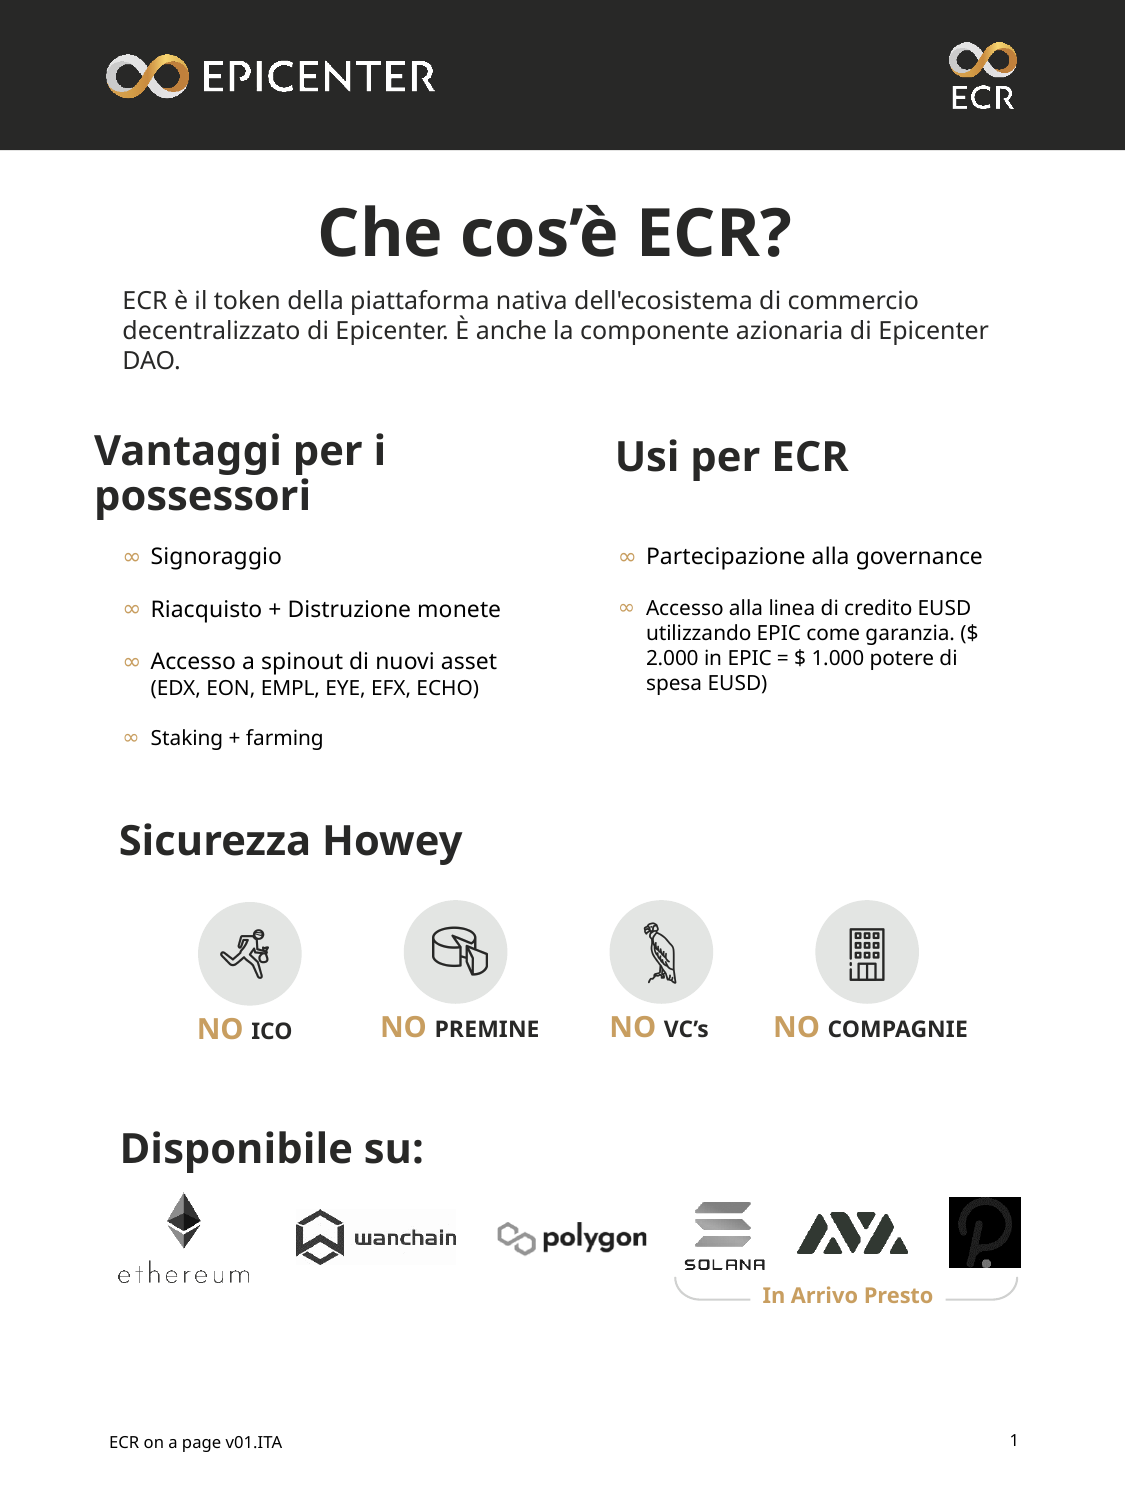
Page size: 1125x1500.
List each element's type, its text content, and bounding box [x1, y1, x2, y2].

footer ECR on a page v01.ITA [94, 1401, 474, 1482]
text_box Che cos’è ECR? [107, 191, 1018, 277]
picture [497, 1222, 647, 1257]
text_box Disponibile su: [119, 1120, 616, 1178]
text_box [676, 1286, 750, 1301]
picture [674, 1185, 775, 1286]
text_box [608, 899, 715, 1005]
picture [949, 1197, 1021, 1268]
text_box NO COMPAGNIE [766, 1006, 975, 1056]
picture [100, 47, 444, 105]
picture [625, 918, 695, 988]
text_box [775, 1277, 1018, 1301]
picture [218, 927, 271, 981]
picture [840, 927, 894, 982]
text_box NO VC’s [585, 1006, 733, 1054]
text_box Partecipazione alla governance Accesso alla linea di credito EUSD utilizzando EPIC come garanzia. ($ 2.000 in EPIC = $ 1.000 potere di spesa EUSD) [603, 534, 1017, 772]
text_box [402, 899, 509, 1005]
text_box NO ICO [205, 1008, 283, 1056]
text_box ECR è il token della piattaforma nativa dell'ecosistema di commercio decentralizzato di Epicenter. È anche la componente azionaria di Epicenter DAO. [107, 277, 1018, 382]
text_box Sicurezza Howey [118, 811, 615, 870]
picture [118, 1192, 249, 1283]
text_box Vantaggi per i possessori [94, 422, 563, 491]
text_box [814, 899, 920, 1005]
slide_number 1 [780, 1401, 1034, 1482]
text_box [197, 900, 303, 1007]
picture [296, 1209, 456, 1266]
text_box Usi per ECR [614, 428, 1111, 487]
picture [432, 923, 488, 979]
text_box Signoraggio Riacquisto + Distruzione monete Accesso a spinout di nuovi asset (EDX, EON, EMPL, EYE, EFX, ECHO) Staking + farming [107, 534, 563, 781]
picture [948, 42, 1017, 109]
text_box In Arrivo Presto [750, 1278, 946, 1314]
picture [797, 1212, 908, 1254]
text_box [0, 0, 1125, 151]
text_box NO PREMINE [421, 1006, 499, 1054]
